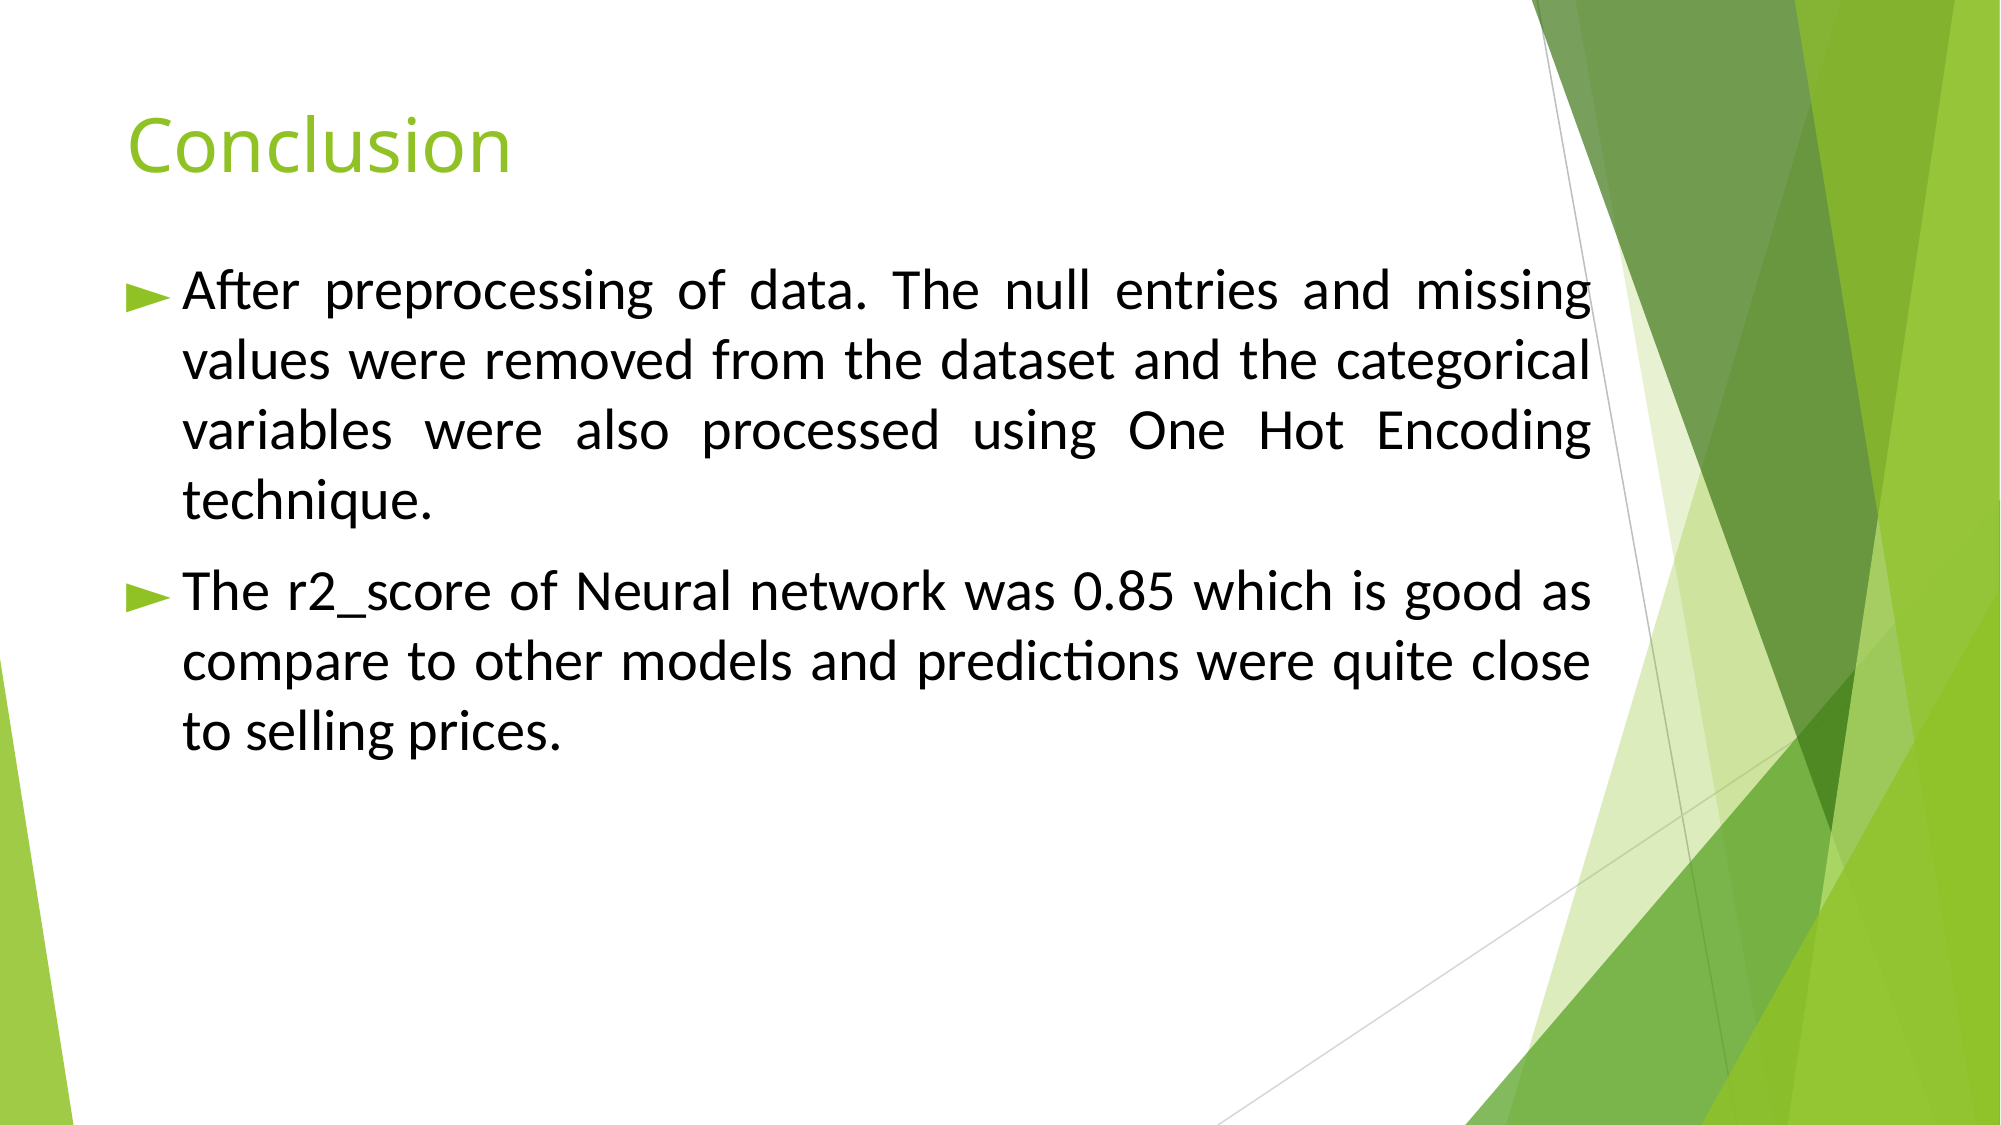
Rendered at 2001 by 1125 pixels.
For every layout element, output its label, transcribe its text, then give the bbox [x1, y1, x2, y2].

title Conclusion [111, 89, 1522, 244]
list After preprocessing of data. The null entries and missing values were removed from the dataset and the categorical variables were also processed using One Hot Encoding technique. The r2_score of Neural network was 0.85 which is good as compare to other models and predictions were quite close to selling prices. [111, 244, 1609, 927]
